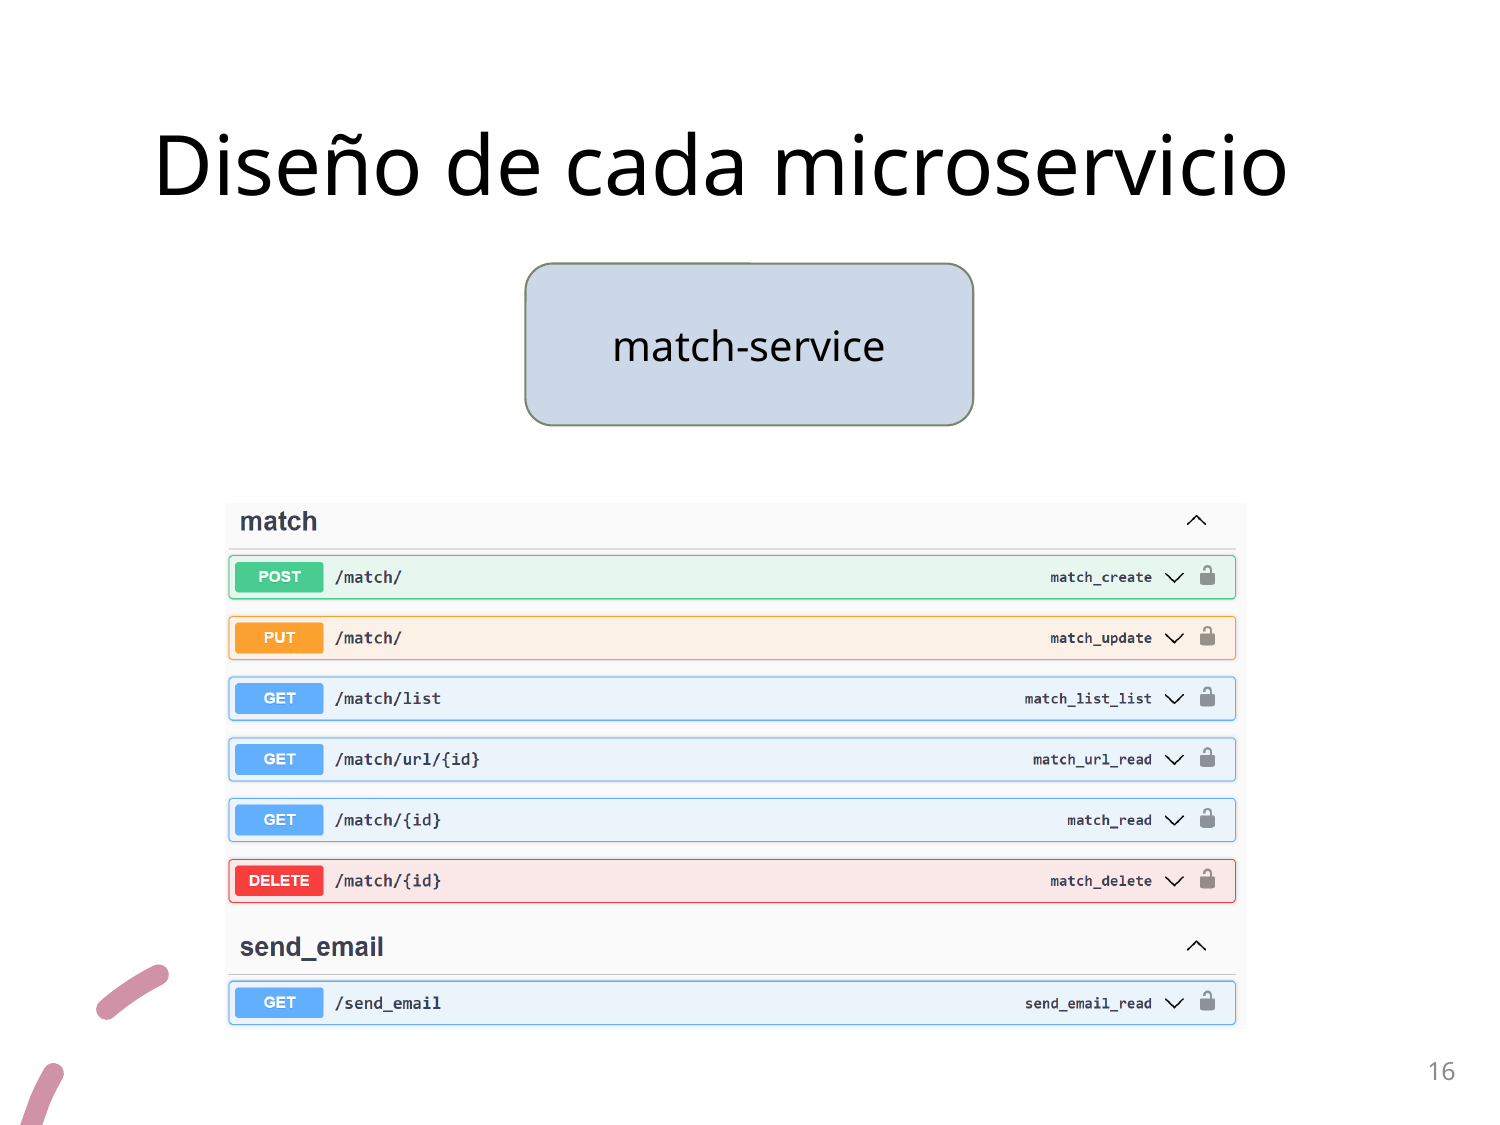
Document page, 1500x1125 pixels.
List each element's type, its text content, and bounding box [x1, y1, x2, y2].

text_box match-service [524, 262, 975, 427]
picture [225, 503, 1247, 1030]
slide_number 16 [1363, 1042, 1471, 1103]
title Diseño de cada microservicio [137, 59, 1348, 278]
